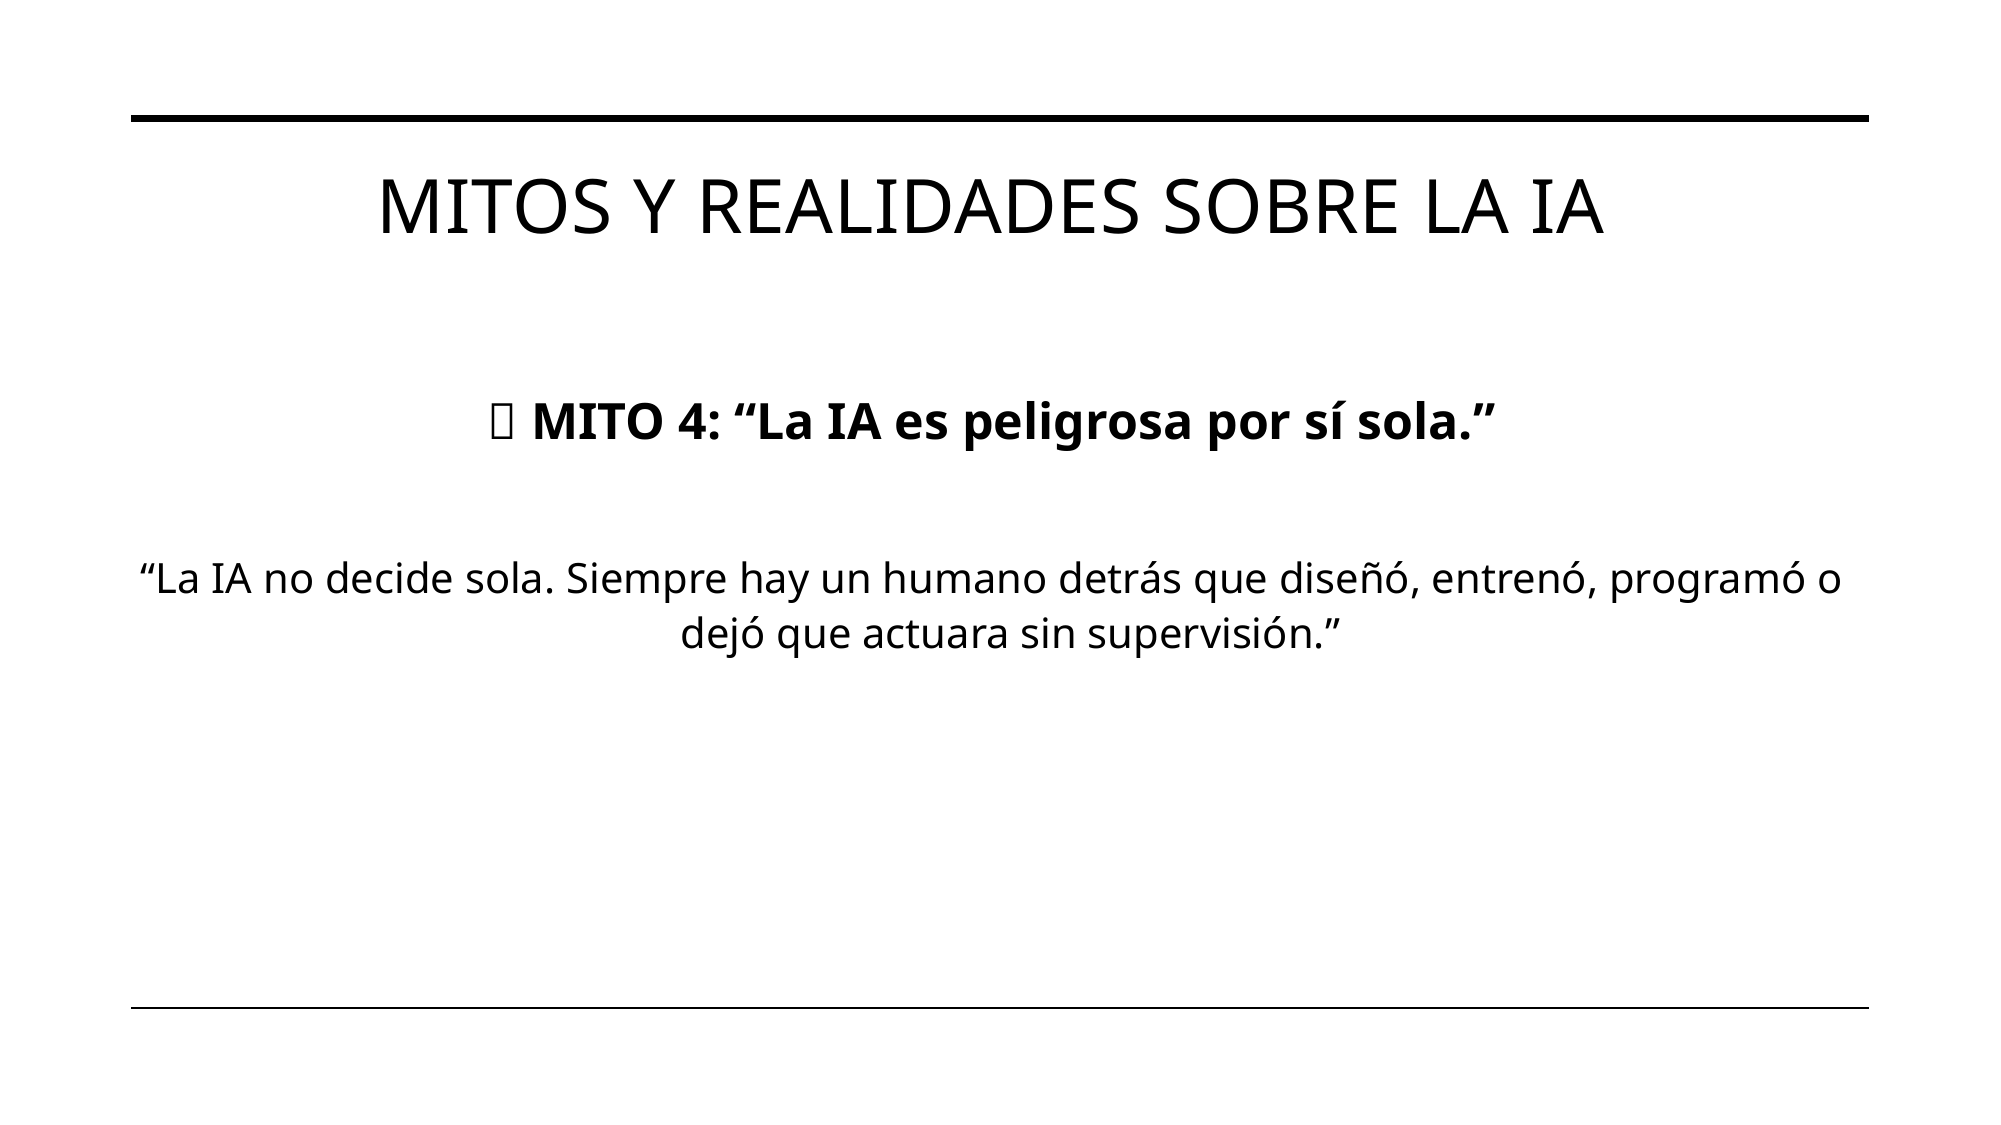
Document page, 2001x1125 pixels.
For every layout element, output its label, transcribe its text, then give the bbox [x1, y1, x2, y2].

title Mitos y realidades sobre la IA [114, 151, 1869, 376]
list 🧱 MITO 4: “La IA es peligrosa por sí sola.” “La IA no decide sola. Siempre hay un humano detrás que diseñó, entrenó, programó o dejó que actuara sin supervisión.” [114, 376, 1869, 973]
